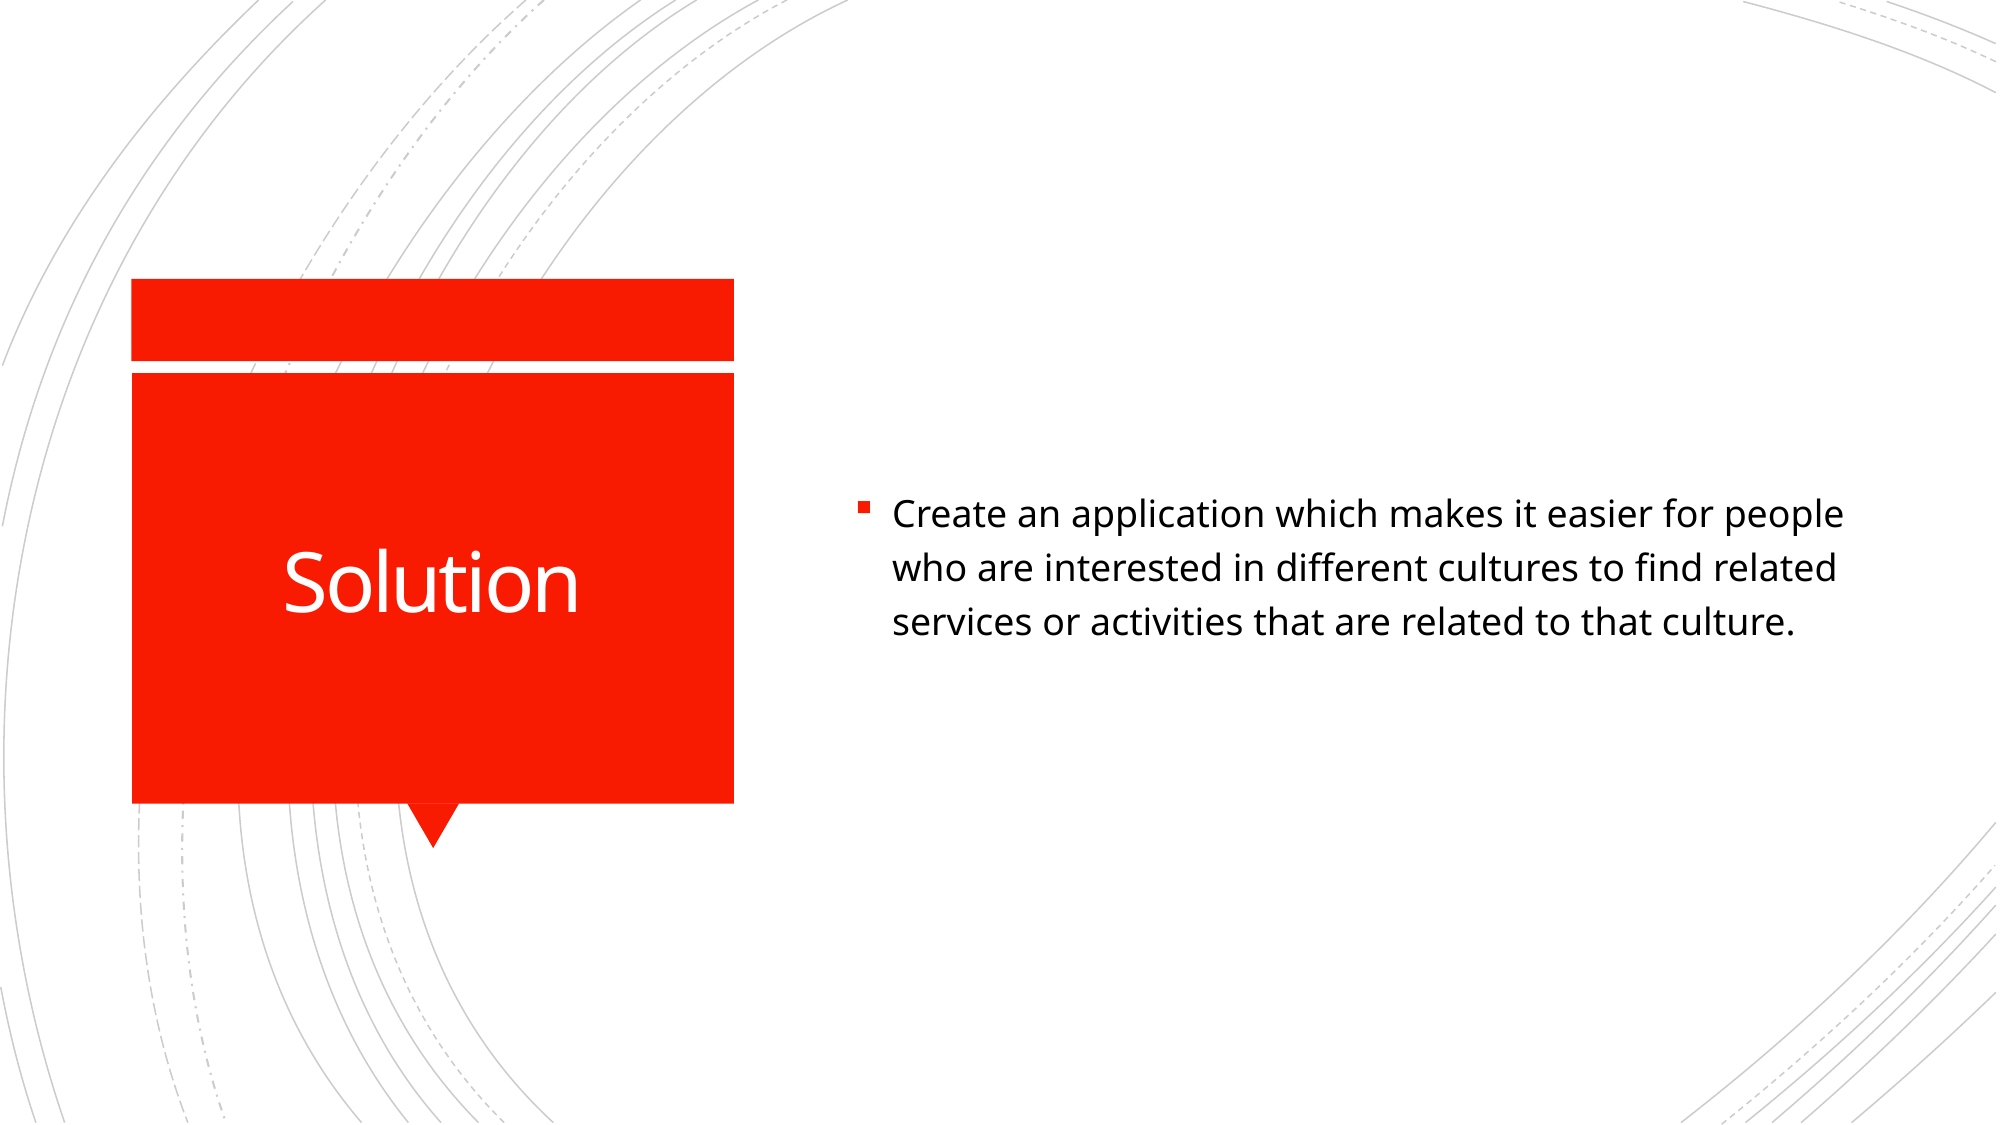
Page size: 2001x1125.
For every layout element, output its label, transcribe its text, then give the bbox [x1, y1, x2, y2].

title Solution [145, 385, 720, 789]
list Create an application which makes it easier for people who are interested in different cultures to find related services or activities that are related to that culture. [839, 131, 1871, 993]
